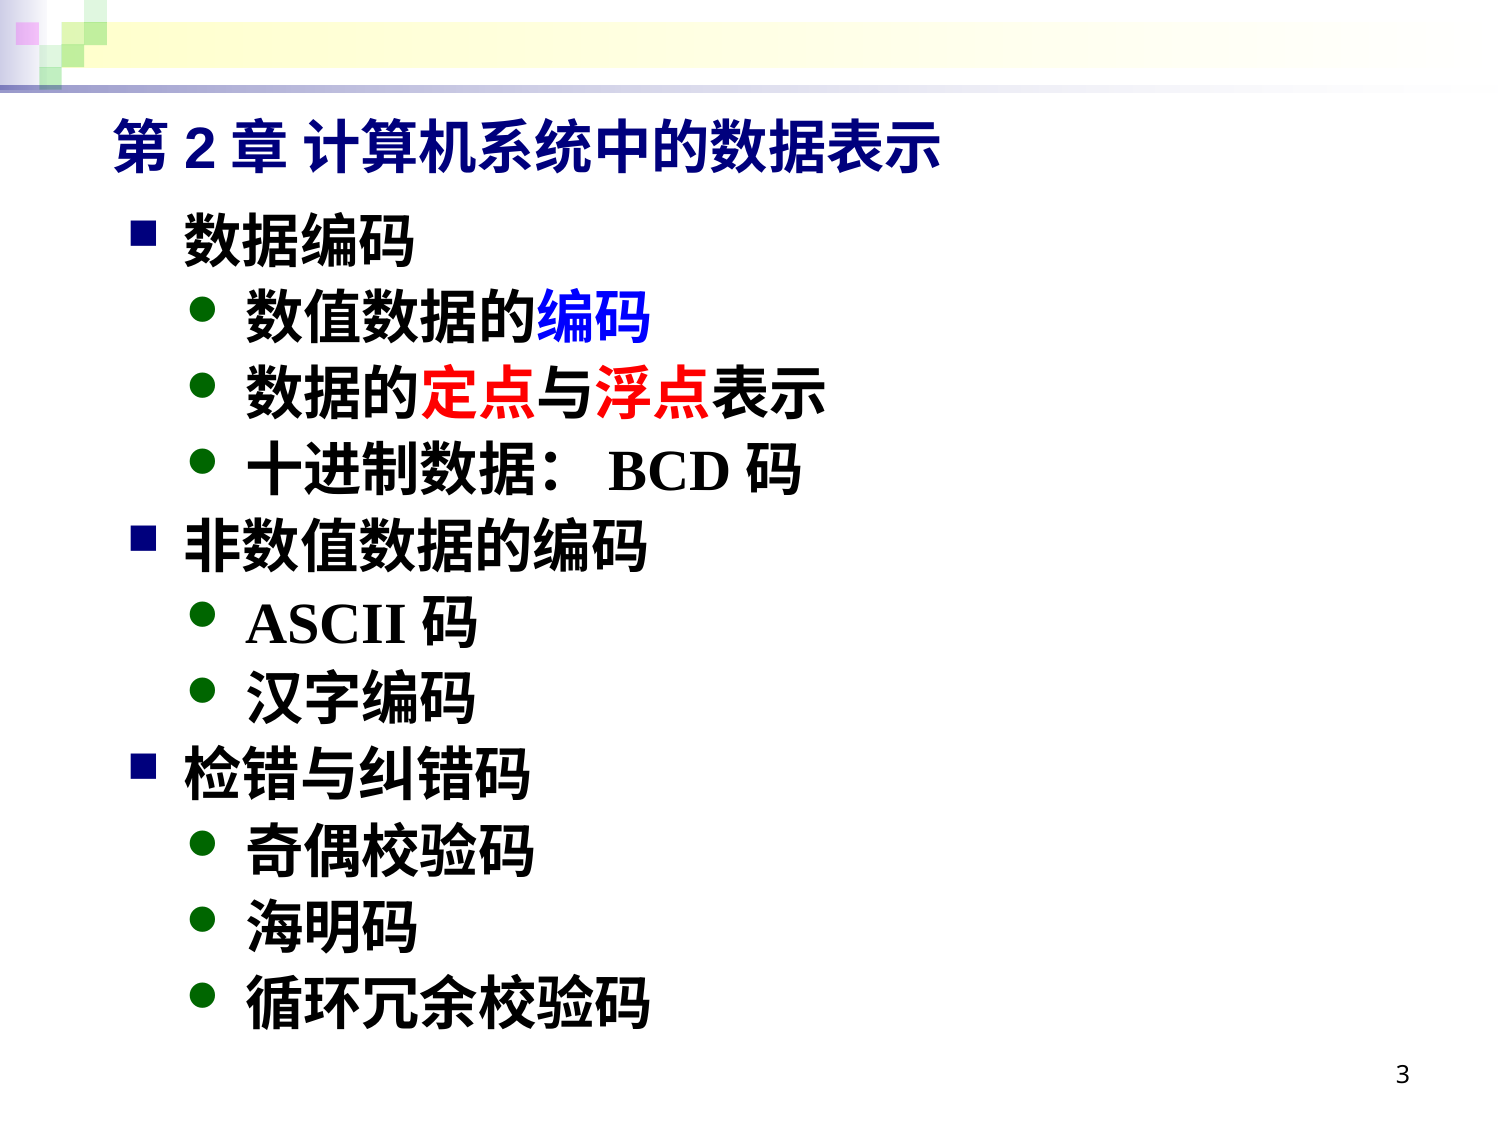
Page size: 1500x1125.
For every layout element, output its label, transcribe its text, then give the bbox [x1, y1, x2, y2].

title 第2章 计算机系统中的数据表示 [96, 101, 1448, 188]
list 数据编码 数值数据的编码 数据的定点与浮点表示 十进制数据：BCD码 非数值数据的编码 ASCII码 汉字编码 检错与纠错码 奇偶校验码 海明码 循环冗余校验码 [111, 196, 1448, 1071]
slide_number 3 [1074, 1071, 1426, 1101]
